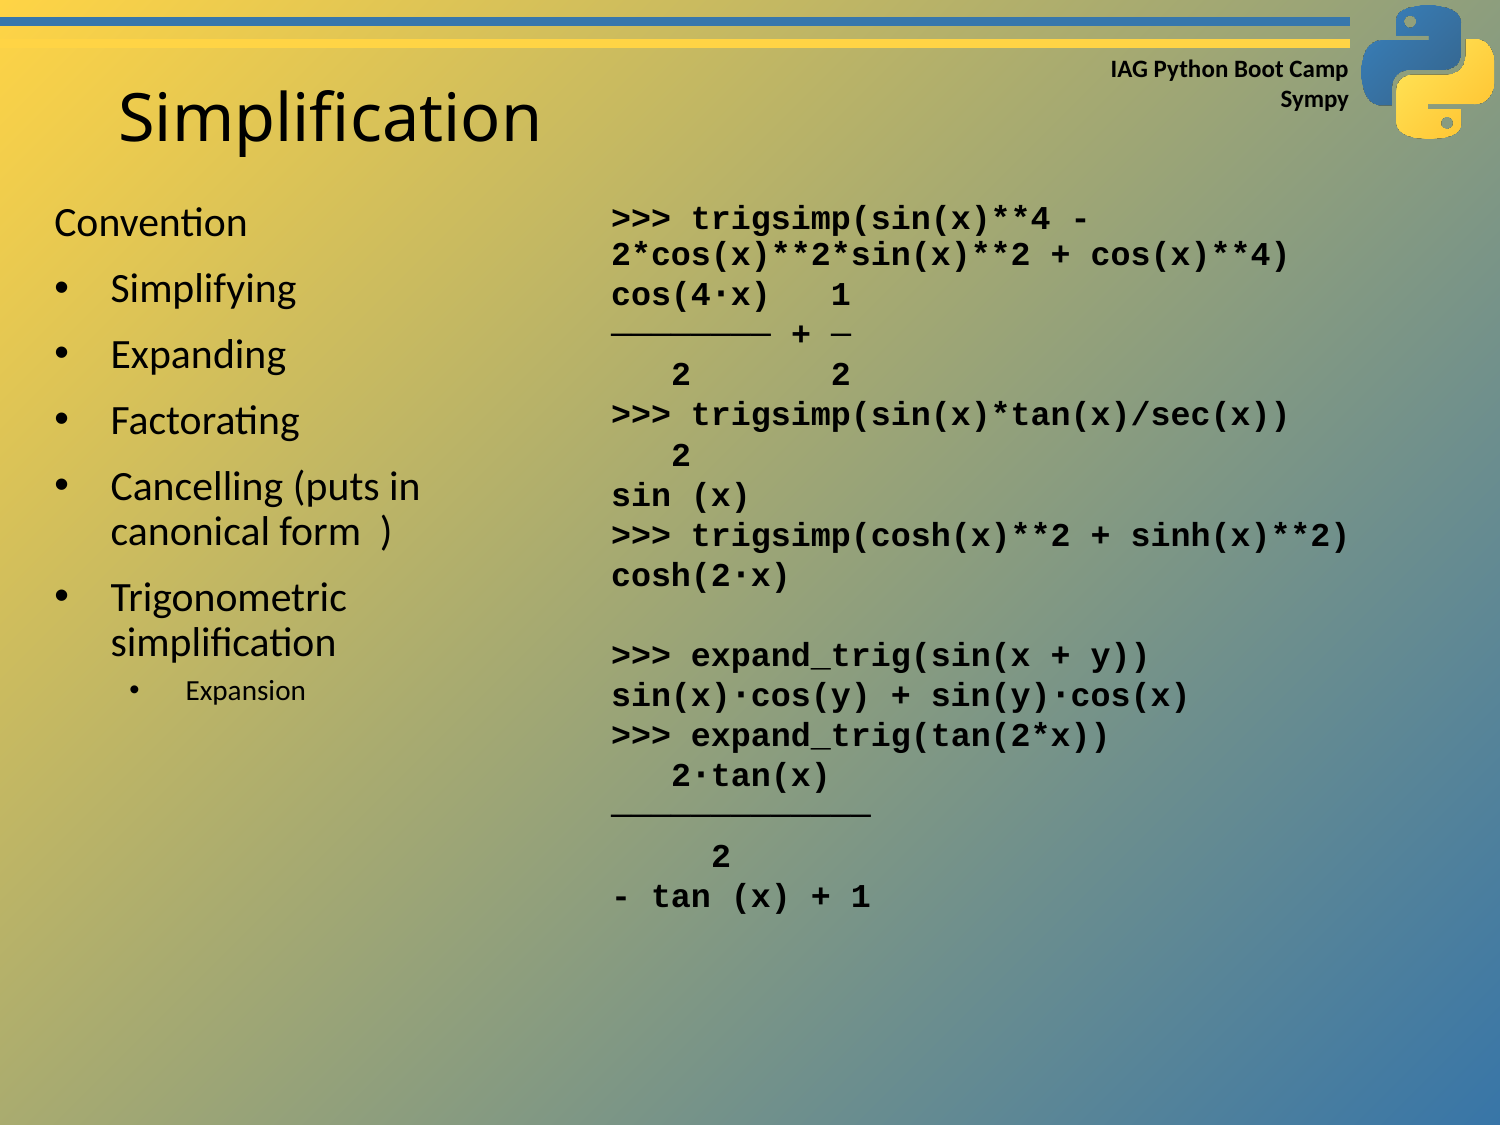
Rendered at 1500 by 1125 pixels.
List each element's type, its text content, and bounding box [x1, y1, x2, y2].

title Simplification [103, 63, 1082, 164]
picture [1361, 5, 1495, 139]
list >>> trigsimp(sin(x)**4 - 2*cos(x)**2*sin(x)**2 + cos(x)**4) cos(4⋅x) 1 ──────── + ─ 2 2 >>> trigsimp(sin(x)*tan(x)/sec(x)) 2 sin (x) >>> trigsimp(cosh(x)**2 + sinh(x)**2) cosh(2⋅x) >>> expand_trig(sin(x + y)) sin(x)⋅cos(y) + sin(y)⋅cos(x) >>> expand_trig(tan(2*x)) 2⋅tan(x) ───────────── 2 - tan (x) + 1 [596, 193, 1485, 1019]
